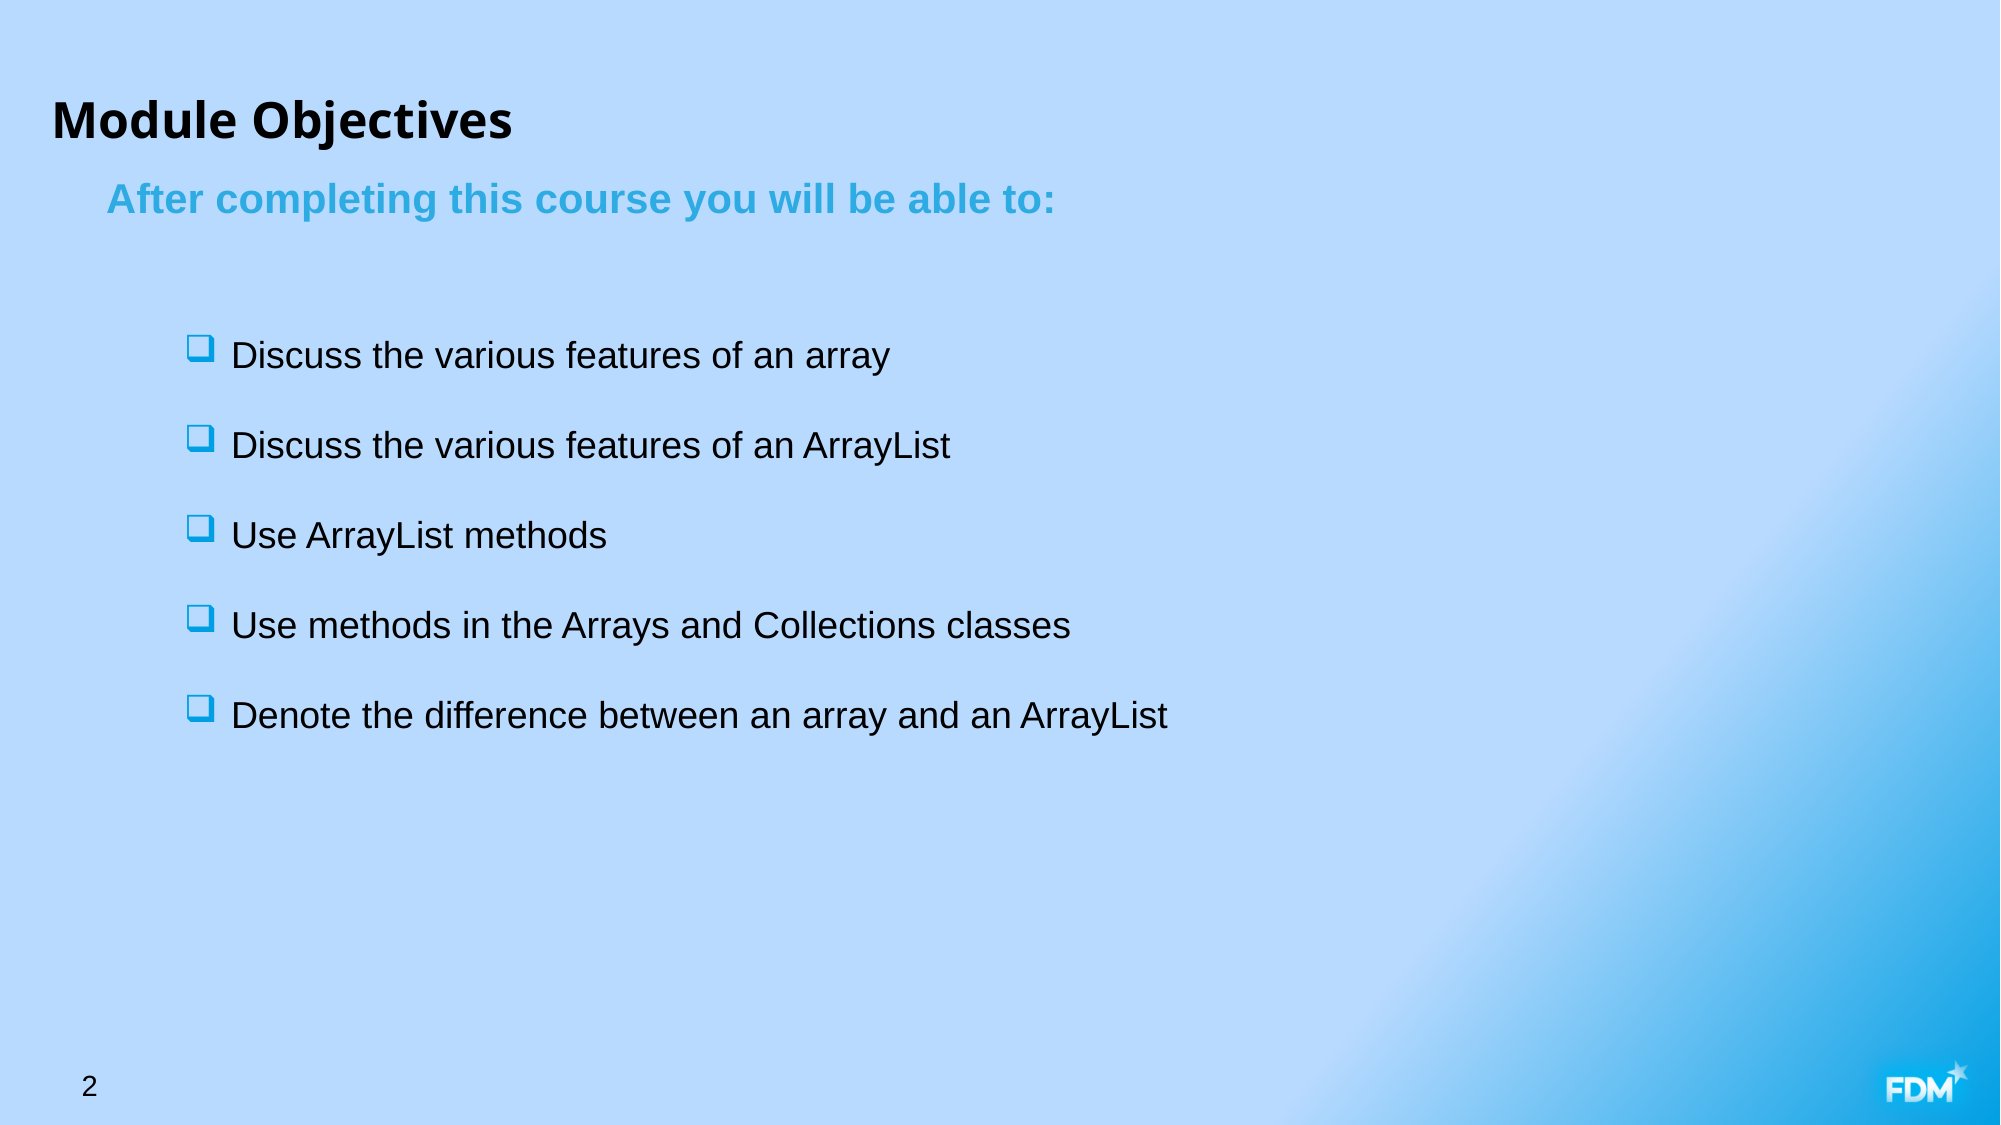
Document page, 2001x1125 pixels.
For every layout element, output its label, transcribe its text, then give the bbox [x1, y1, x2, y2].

picture [1858, 1029, 2000, 1125]
text_box After completing this course you will be able to: [94, 160, 1916, 234]
text_box Discuss the various features of an array Discuss the various features of an ArrayList Use ArrayList methods Use methods in the Arrays and Collections classes Denote the difference between an array and an ArrayList [169, 278, 1749, 744]
slide_number 2 [66, 1060, 534, 1110]
text_box Module Objectives [39, 76, 1879, 159]
